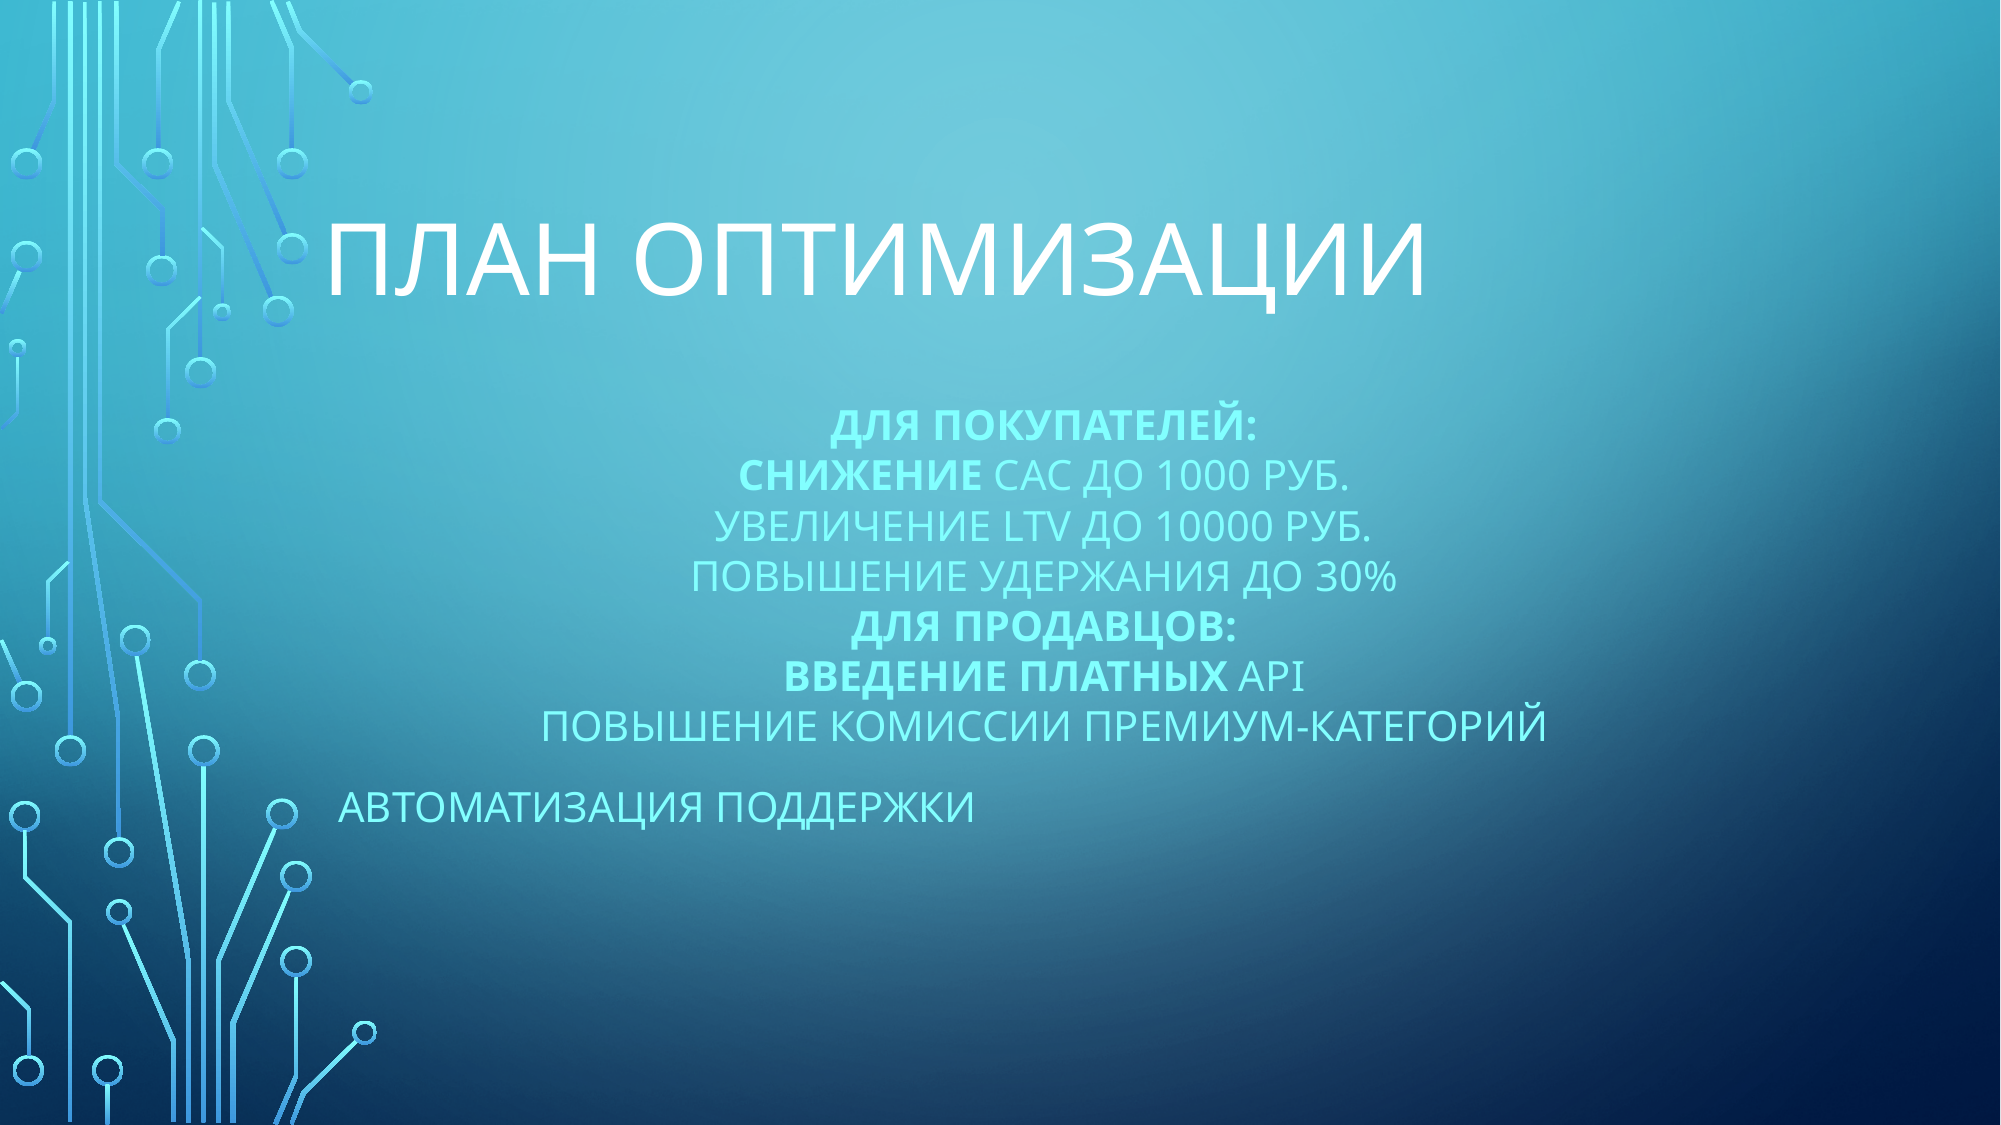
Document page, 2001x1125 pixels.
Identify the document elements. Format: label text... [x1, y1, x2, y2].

title План оптимизации [307, 170, 1750, 325]
subtitle Для покупателей: Снижение CAC до 1000 руб. Увеличение LTV до 10000 руб. Повышение удержания до 30% Для продавцов: Введение платных API Повышение комиссии премиум-категорий Автоматизация поддержки [323, 391, 1766, 1039]
